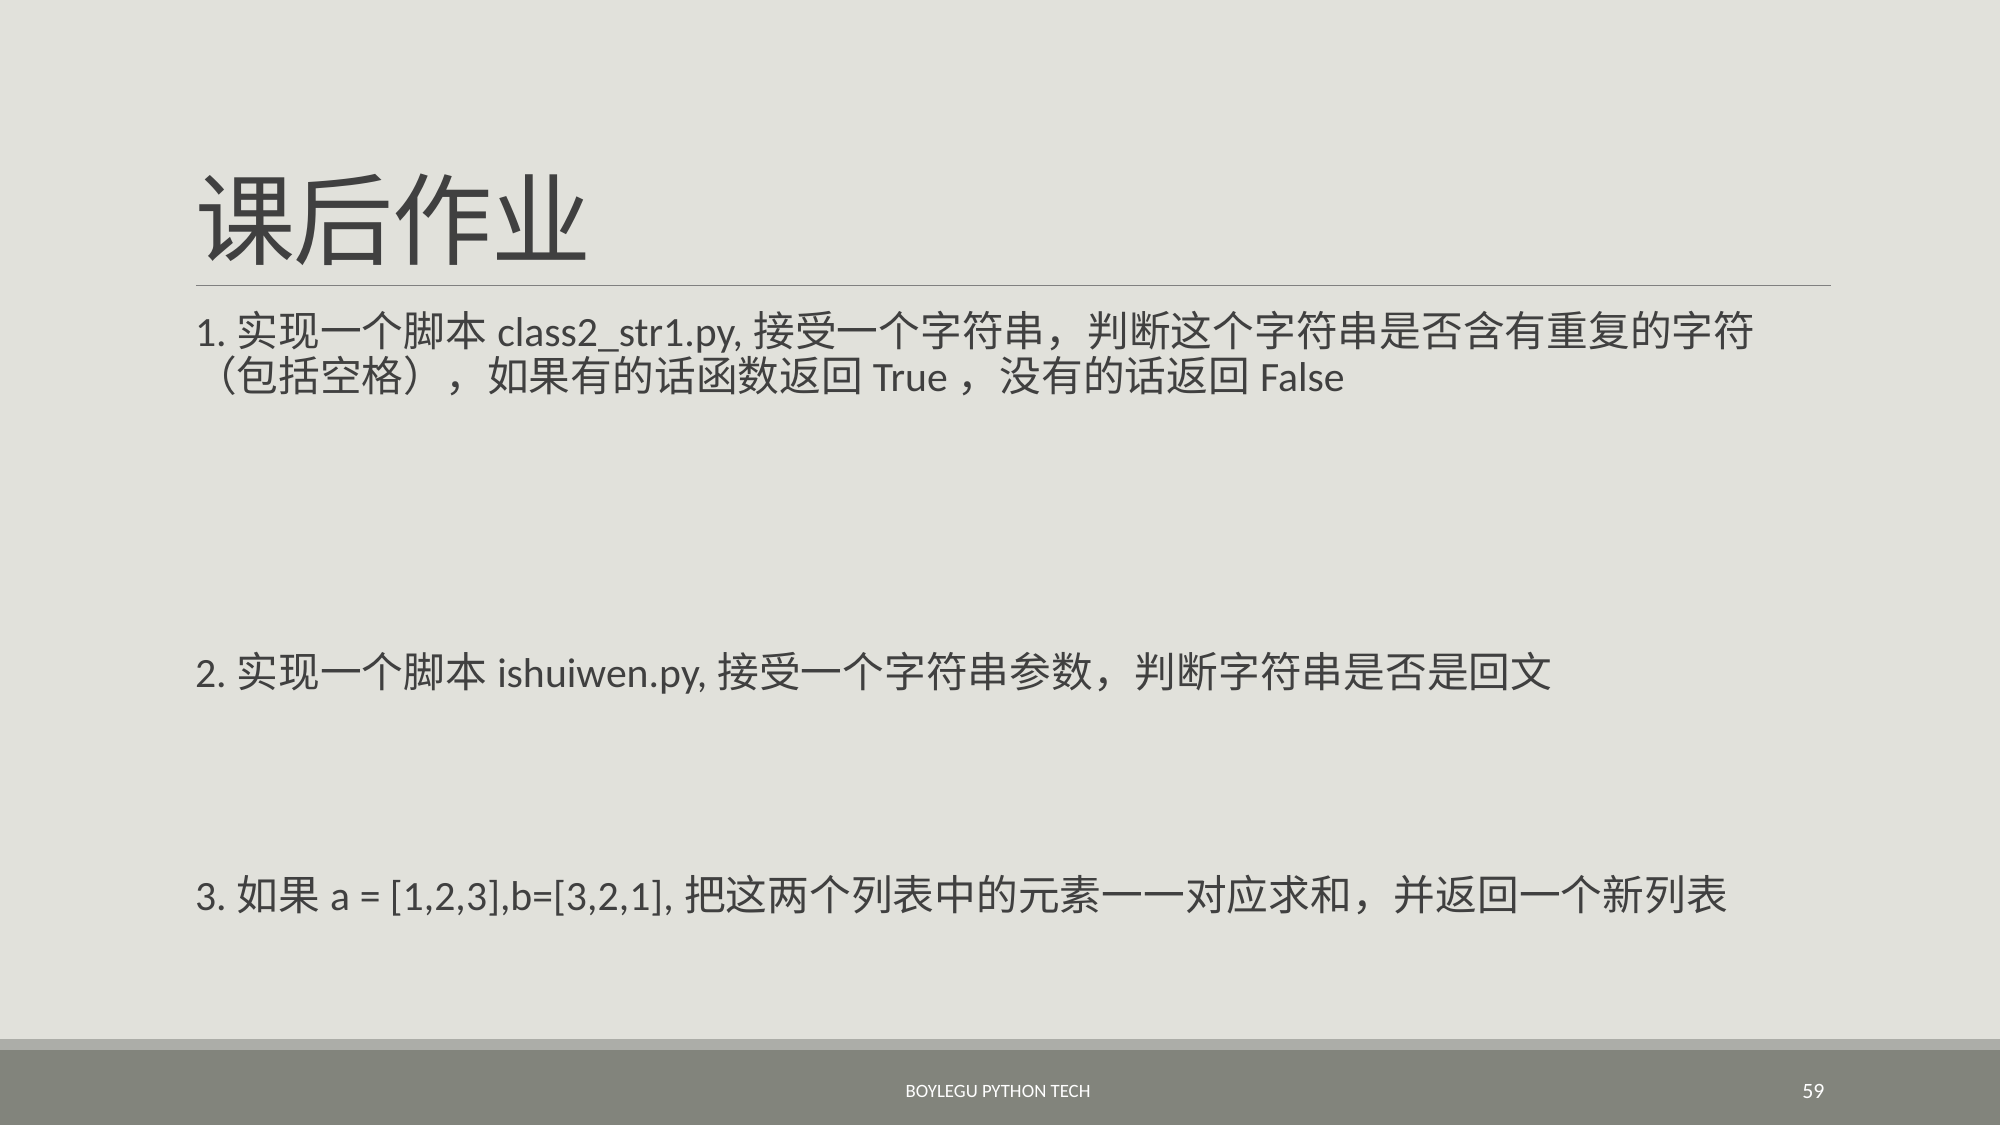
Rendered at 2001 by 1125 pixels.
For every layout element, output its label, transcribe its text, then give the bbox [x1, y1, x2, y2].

slide_number 59 [1624, 1059, 1840, 1120]
list 1.实现一个脚本class2_str1.py,接受一个字符串，判断这个字符串是否含有重复的字符（包括空格），如果有的话函数返回True，没有的话返回False 2.实现一个脚本ishuiwen.py,接受一个字符串参数，判断字符串是否是回文 3.如果a = [1,2,3],b=[3,2,1],把这两个列表中的元素一一对应求和，并返回一个新列表 [180, 302, 1830, 963]
footer BoyleGu Python Tech [604, 1059, 1396, 1120]
title 课后作业 [180, 47, 1830, 285]
